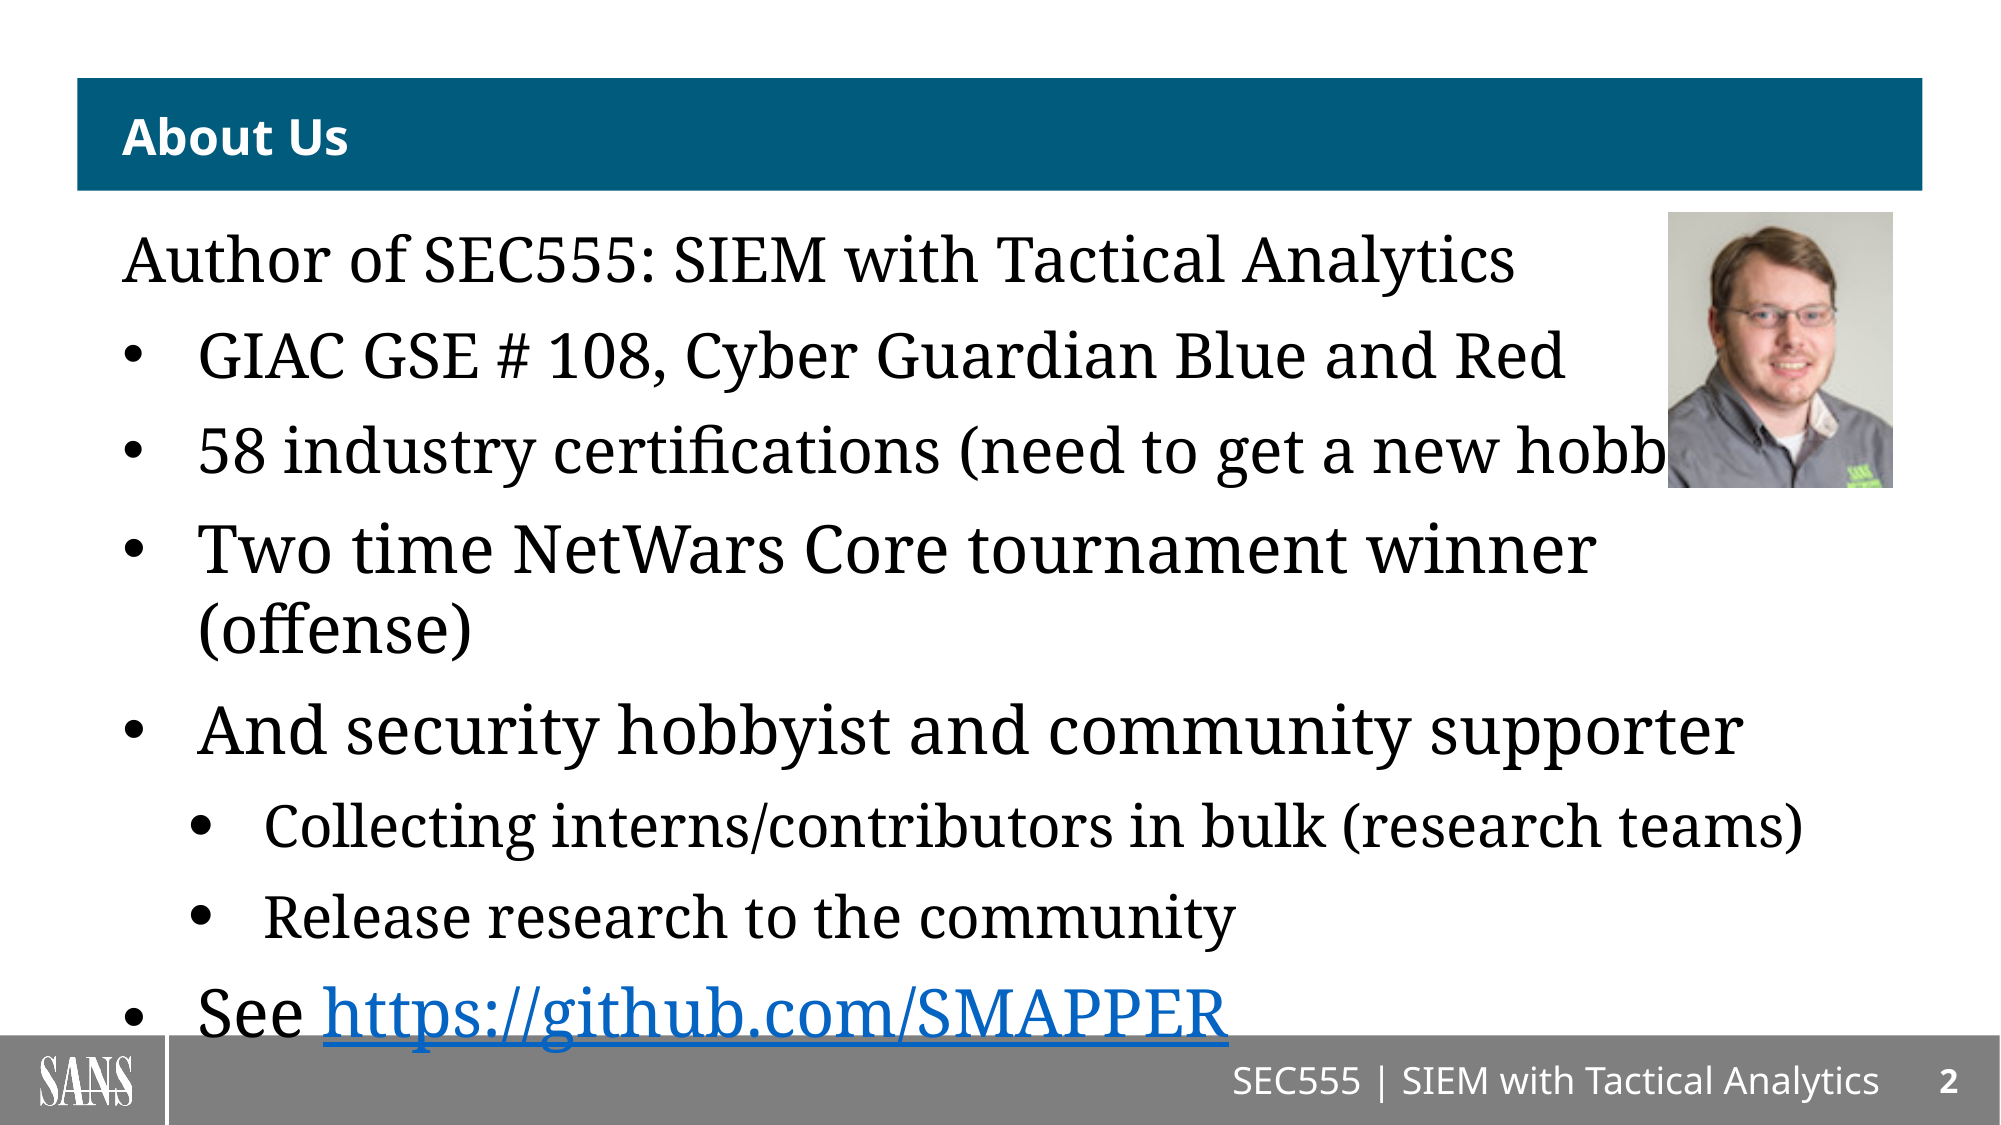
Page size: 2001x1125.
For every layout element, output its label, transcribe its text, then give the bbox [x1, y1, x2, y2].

title About Us [107, 78, 1893, 191]
picture [1668, 212, 1893, 488]
list Author of SEC555: SIEM with Tactical Analytics GIAC GSE # 108, Cyber Guardian Blue and Red 58 industry certifications (need to get a new hobby) Two time NetWars Core tournament winner (offense) And security hobbyist and community supporter Collecting interns/contributors in bulk (research teams) Release research to the community See https://github.com/SMAPPER [107, 212, 1893, 1013]
